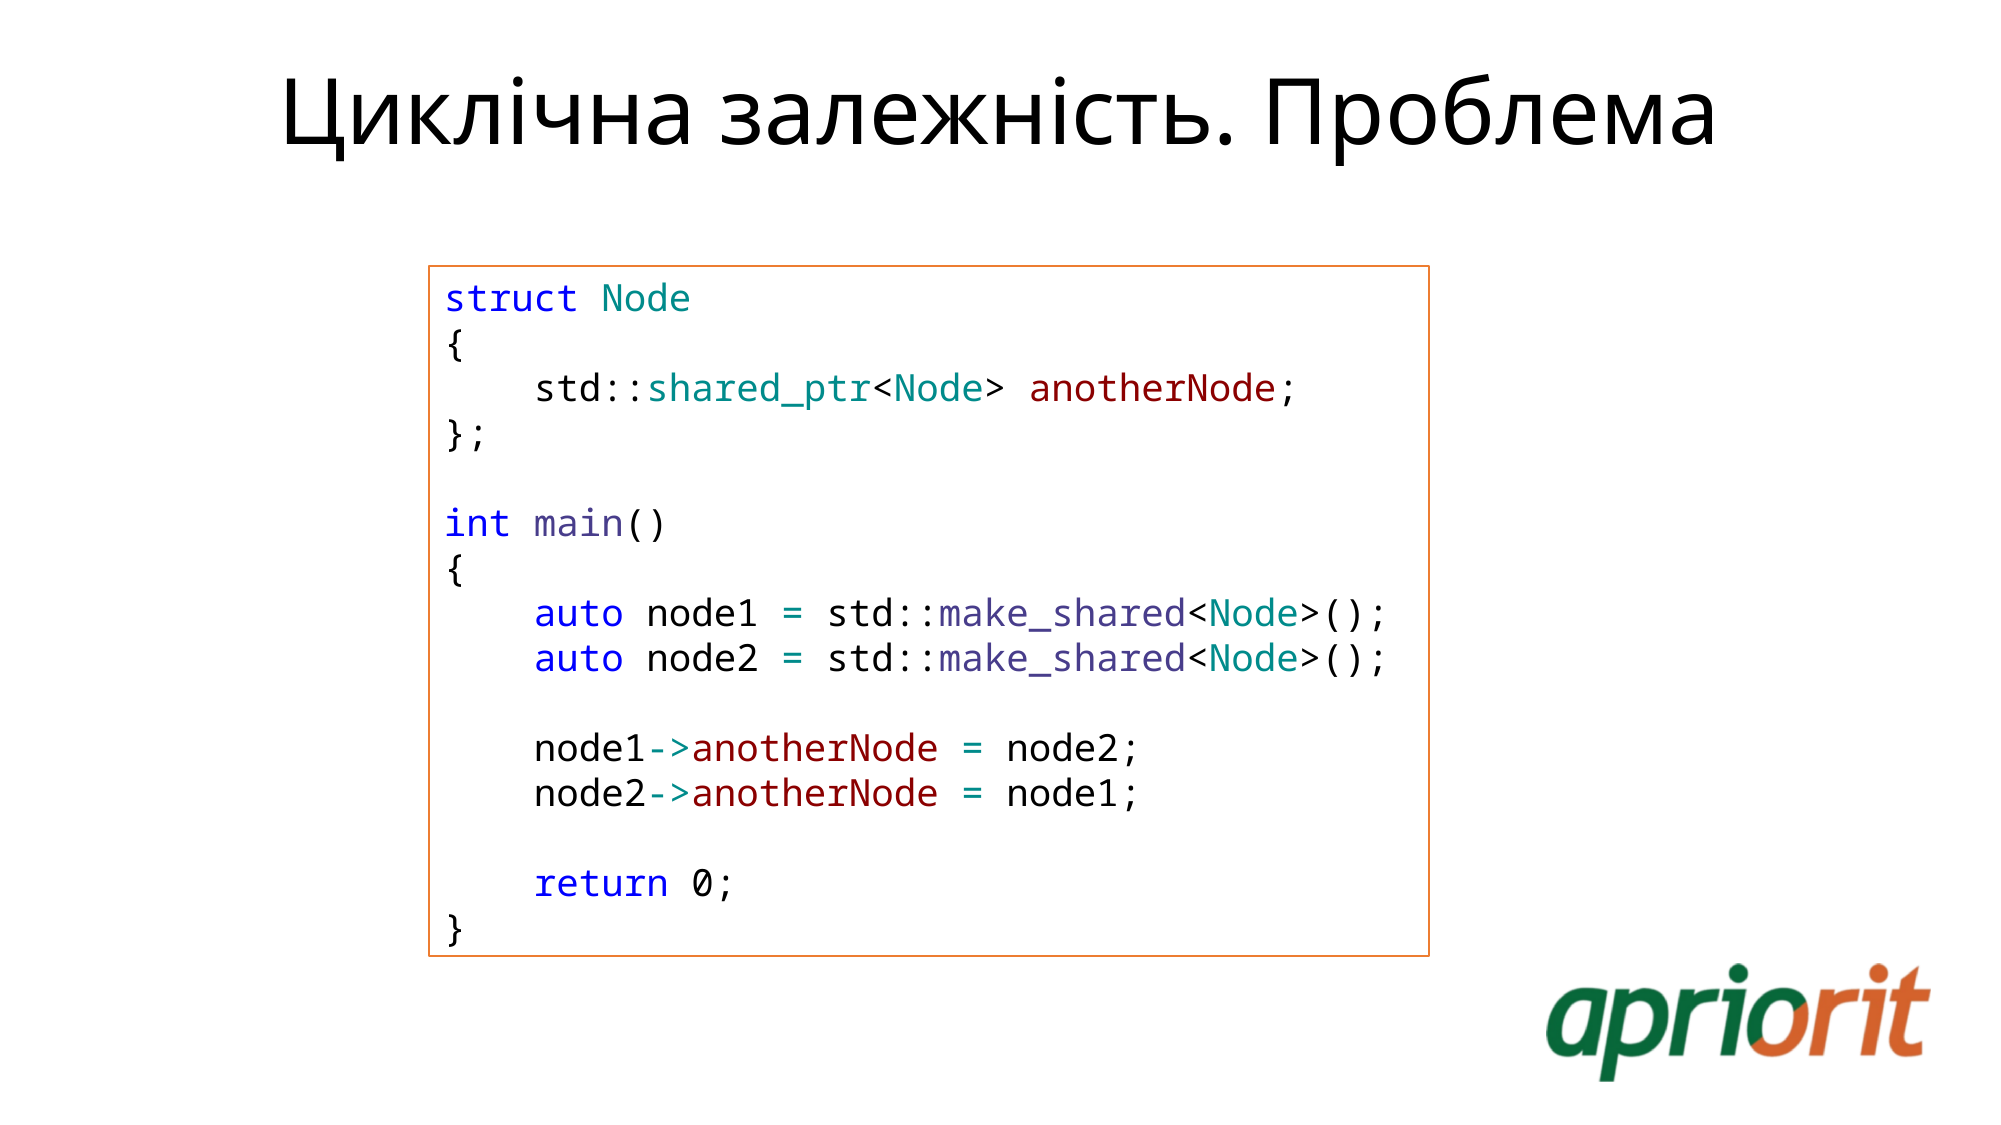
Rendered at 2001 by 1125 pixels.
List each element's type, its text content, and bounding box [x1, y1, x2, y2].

picture [1546, 963, 1931, 1082]
title Циклічна залежність. Проблема [0, 0, 2000, 230]
text_box struct Node { std::shared_ptr<Node> anotherNode; }; int main() { auto node1 = std::make_shared<Node>(); auto node2 = std::make_shared<Node>(); node1->anotherNode = node2; node2->anotherNode = node1; return 0; } [429, 266, 1430, 957]
